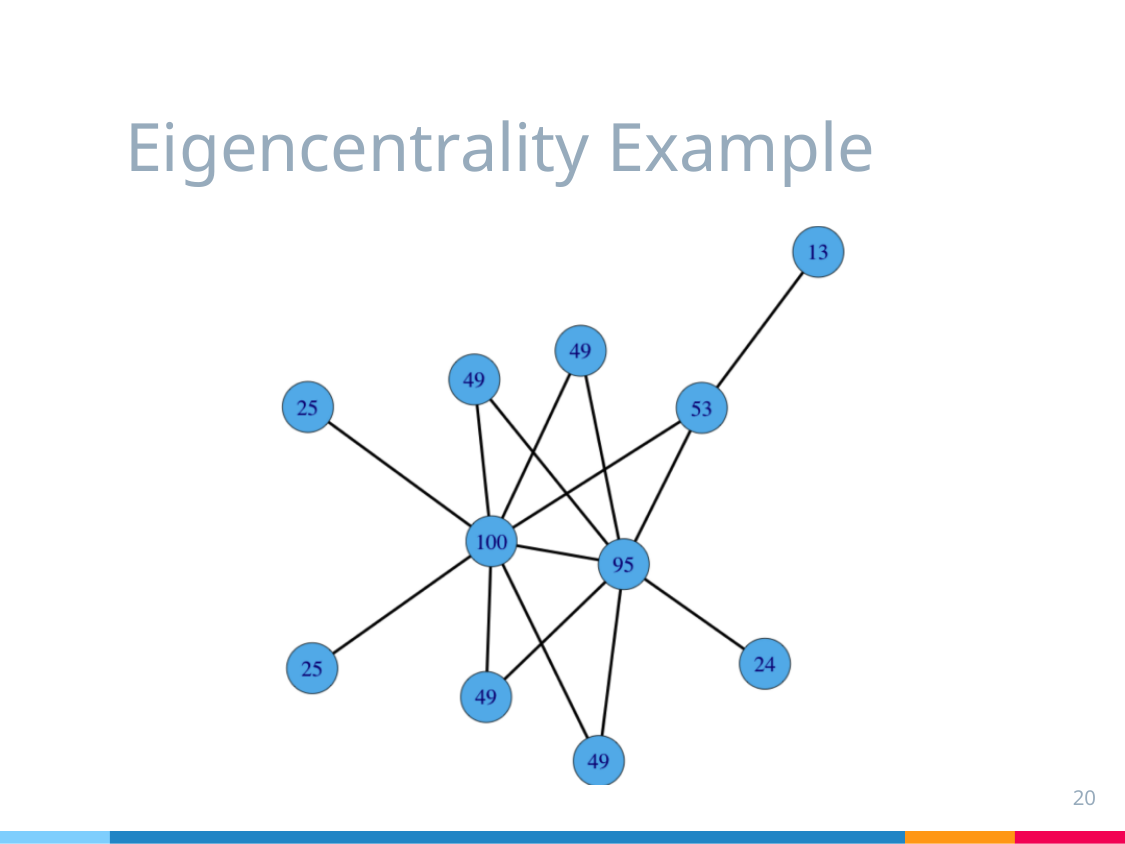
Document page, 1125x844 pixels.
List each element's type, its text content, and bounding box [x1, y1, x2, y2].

picture [279, 226, 845, 786]
title Eigencentrality Example [109, 58, 1044, 200]
slide_number 20 [1043, 770, 1111, 822]
